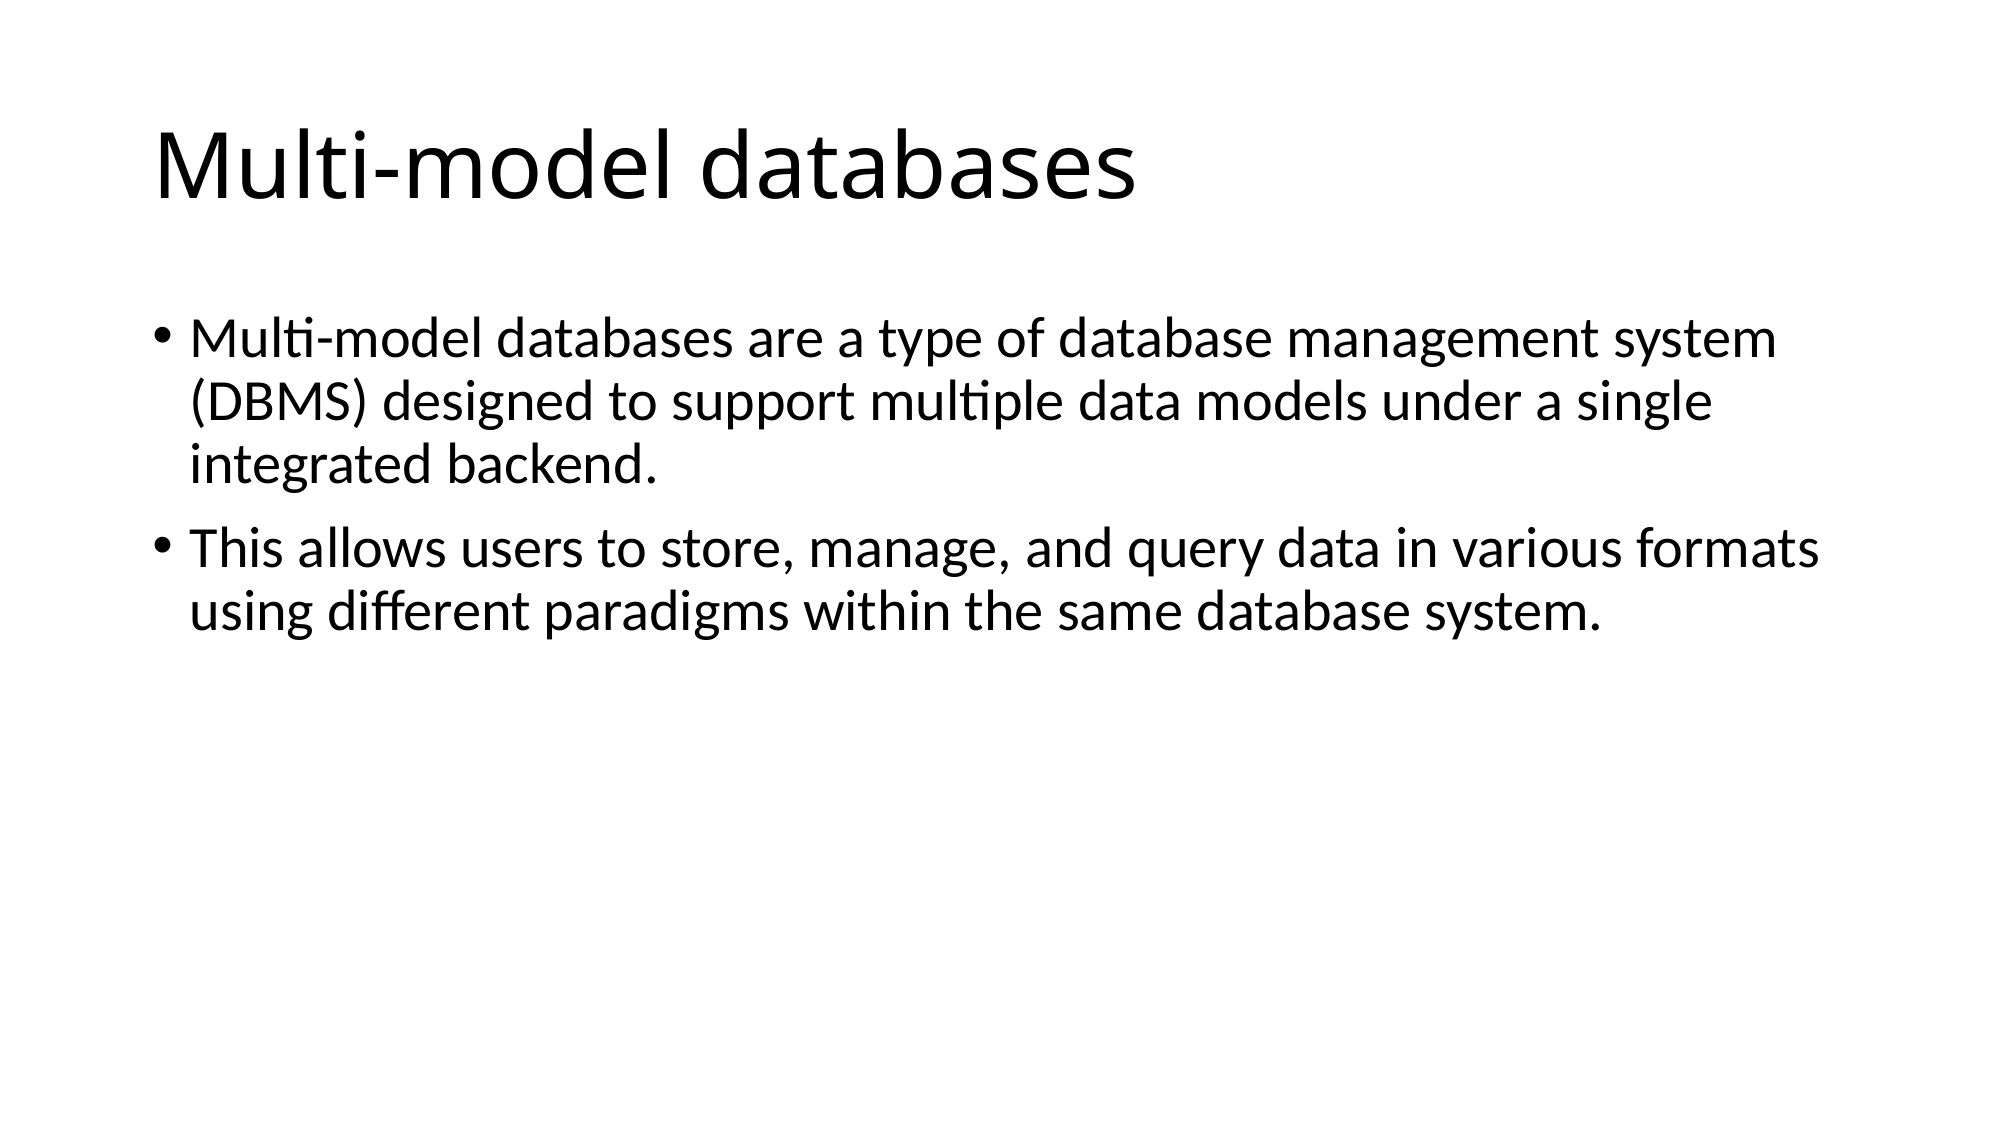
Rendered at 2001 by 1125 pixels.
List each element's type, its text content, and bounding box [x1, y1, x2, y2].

title Multi-model databases [137, 59, 1863, 278]
list Multi-model databases are a type of database management system (DBMS) designed to support multiple data models under a single integrated backend. This allows users to store, manage, and query data in various formats using different paradigms within the same database system. [137, 299, 1863, 1014]
